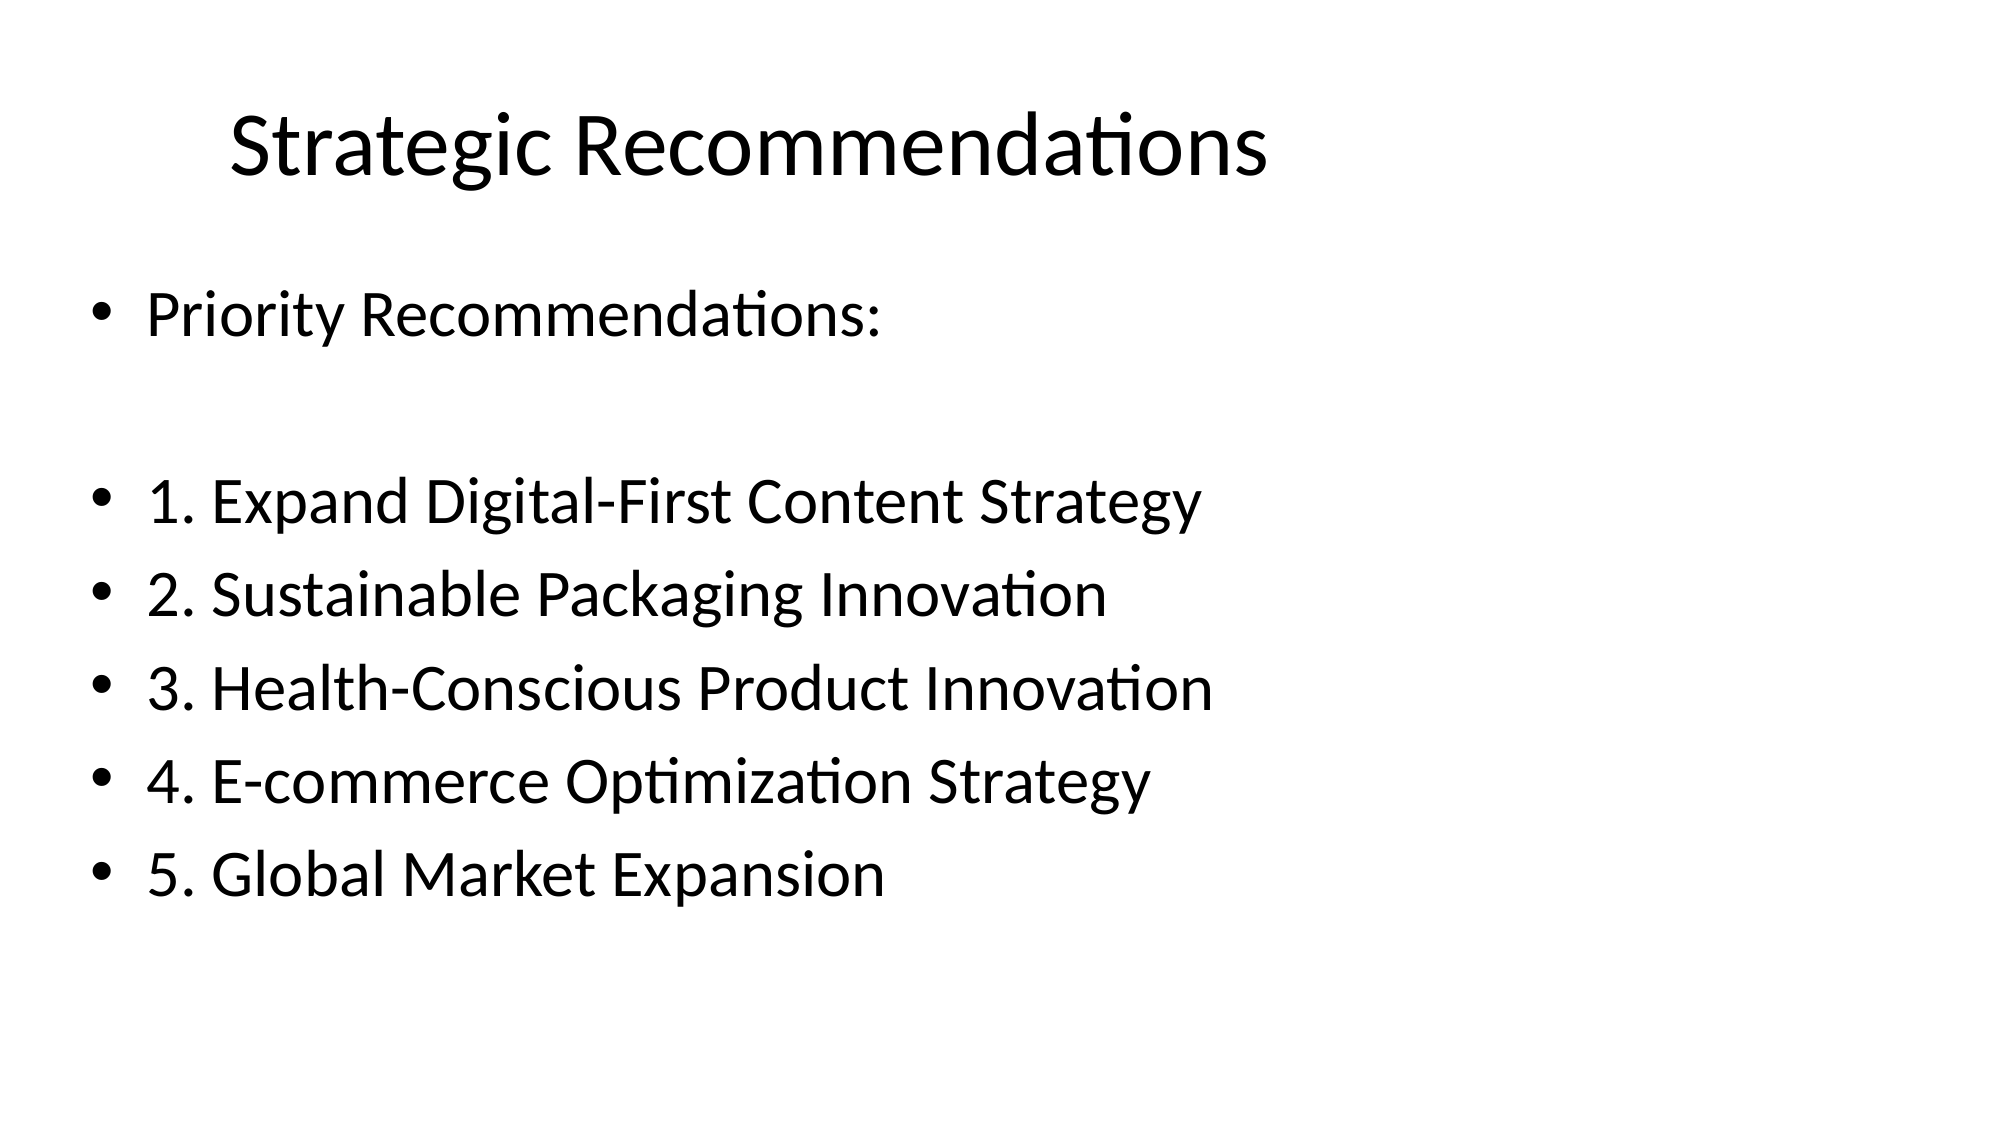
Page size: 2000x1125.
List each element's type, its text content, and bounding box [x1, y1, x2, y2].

title Strategic Recommendations [75, 45, 1425, 233]
list Priority Recommendations: 1. Expand Digital-First Content Strategy 2. Sustainable Packaging Innovation 3. Health-Conscious Product Innovation 4. E-commerce Optimization Strategy 5. Global Market Expansion [75, 262, 1425, 1005]
